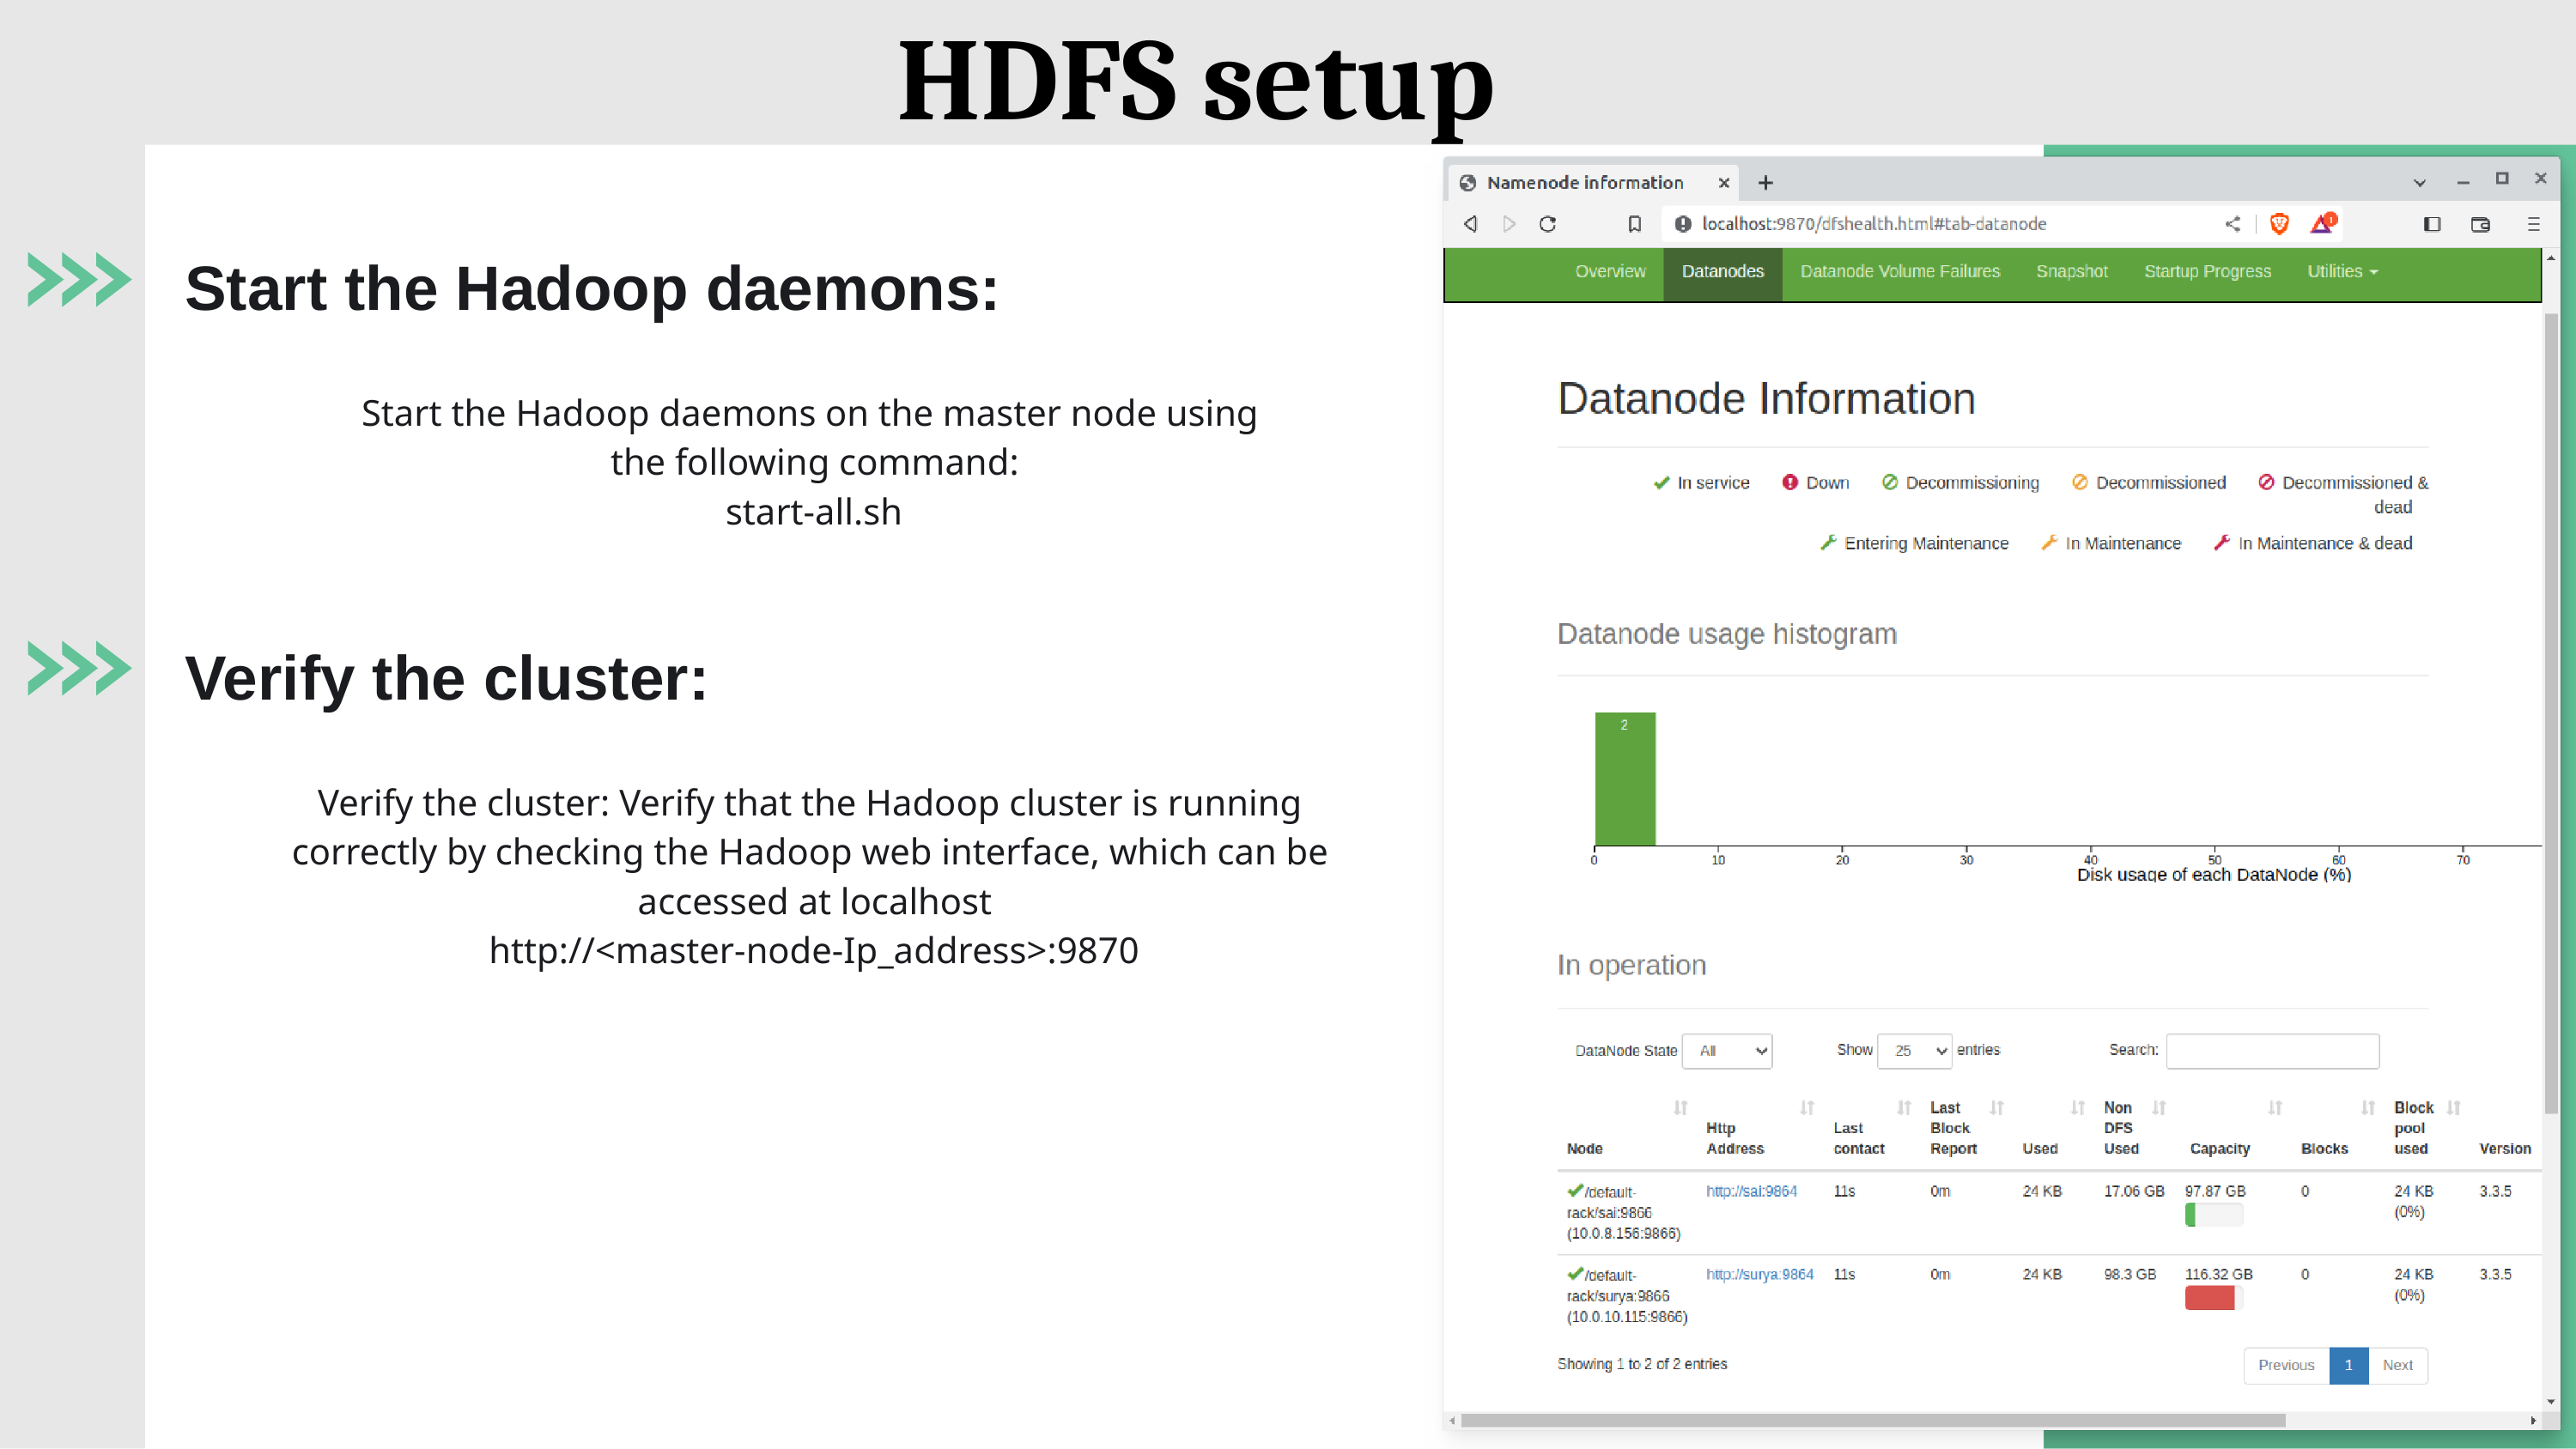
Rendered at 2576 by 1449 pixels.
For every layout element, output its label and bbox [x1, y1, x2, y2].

text_box [147, 0, 2576, 1449]
text_box [0, 0, 146, 1449]
